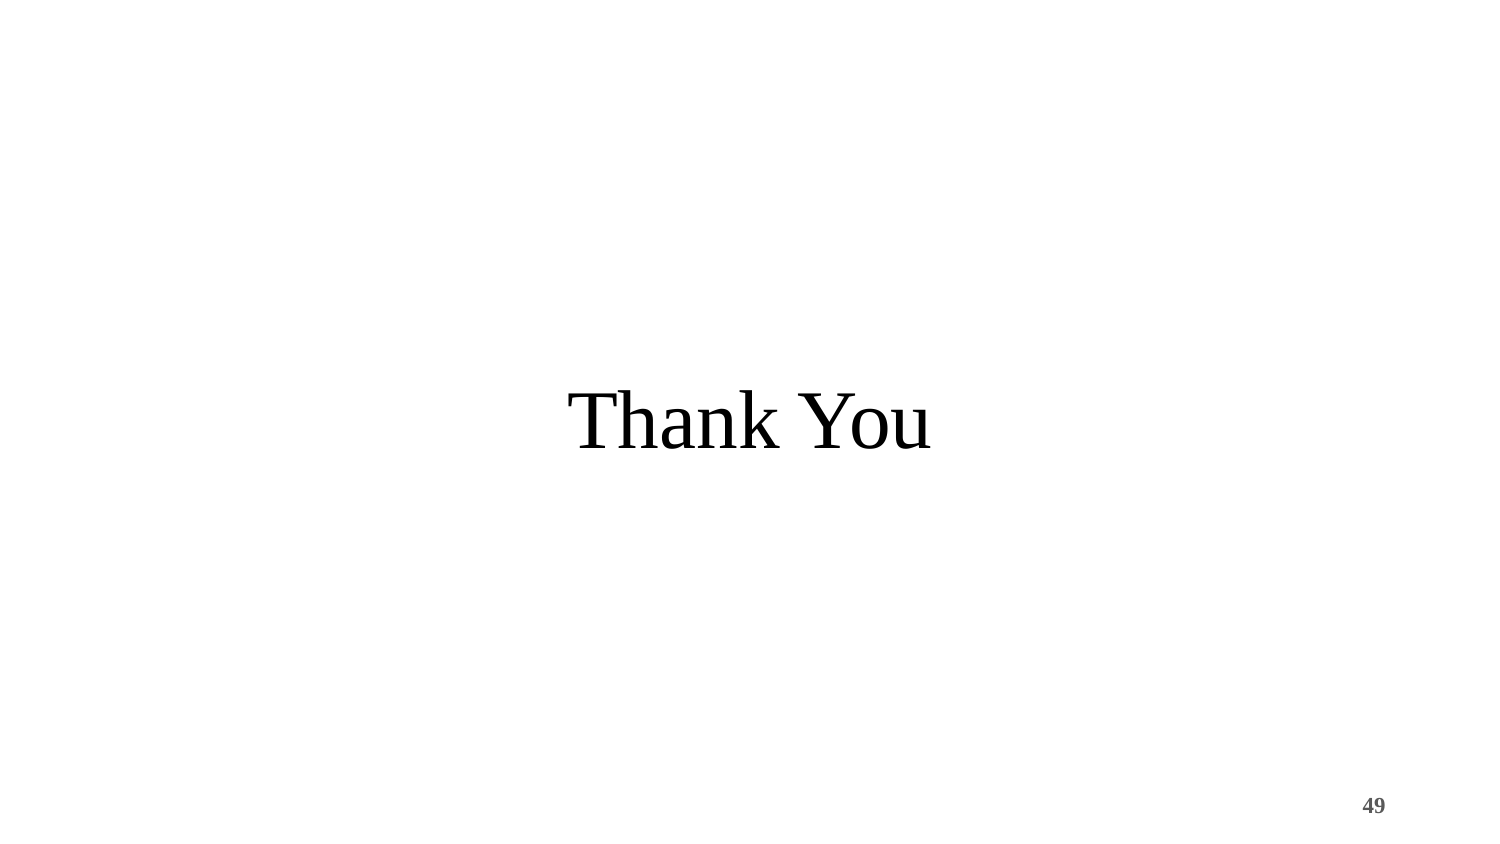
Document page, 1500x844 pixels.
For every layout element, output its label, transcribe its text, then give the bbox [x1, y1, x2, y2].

slide_number ‹#› [1059, 782, 1397, 827]
title Thank You [103, 340, 1397, 504]
